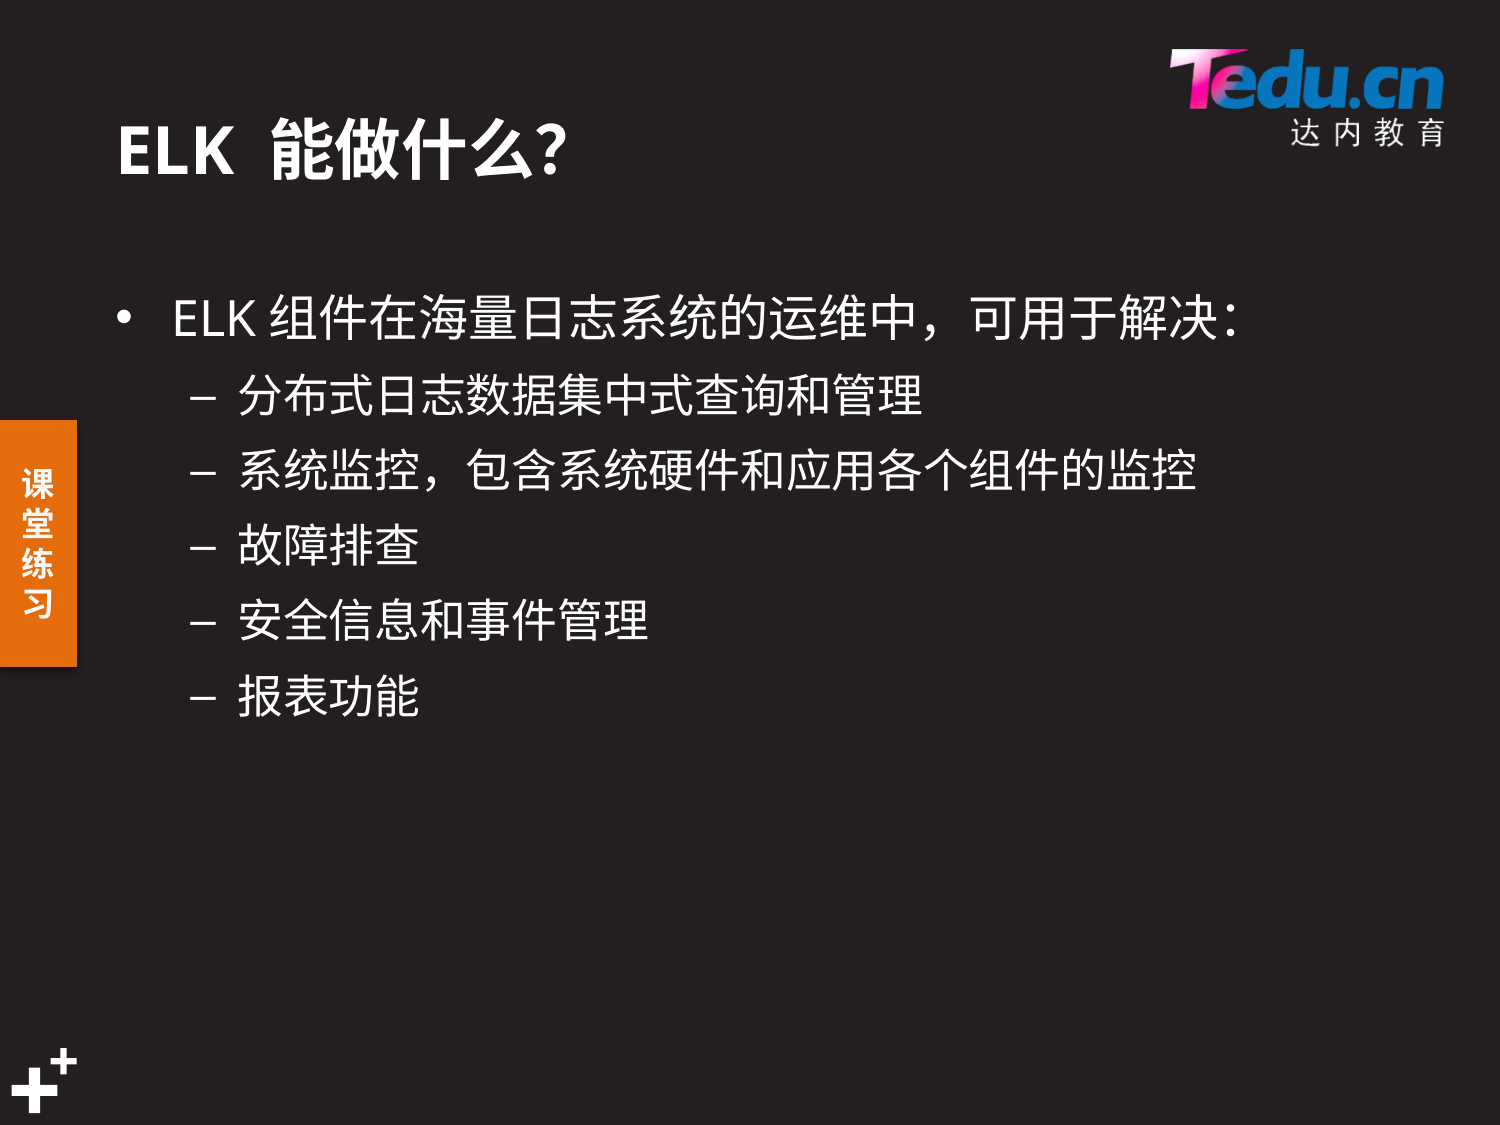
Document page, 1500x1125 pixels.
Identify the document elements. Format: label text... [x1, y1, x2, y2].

picture [1157, 35, 1459, 162]
list ELK组件在海量日志系统的运维中，可用于解决： 分布式日志数据集中式查询和管理 系统监控，包含系统硬件和应用各个组件的监控 故障排查 安全信息和事件管理 报表功能 [100, 267, 1349, 744]
title ELK 能做什么？ [100, 89, 1211, 207]
